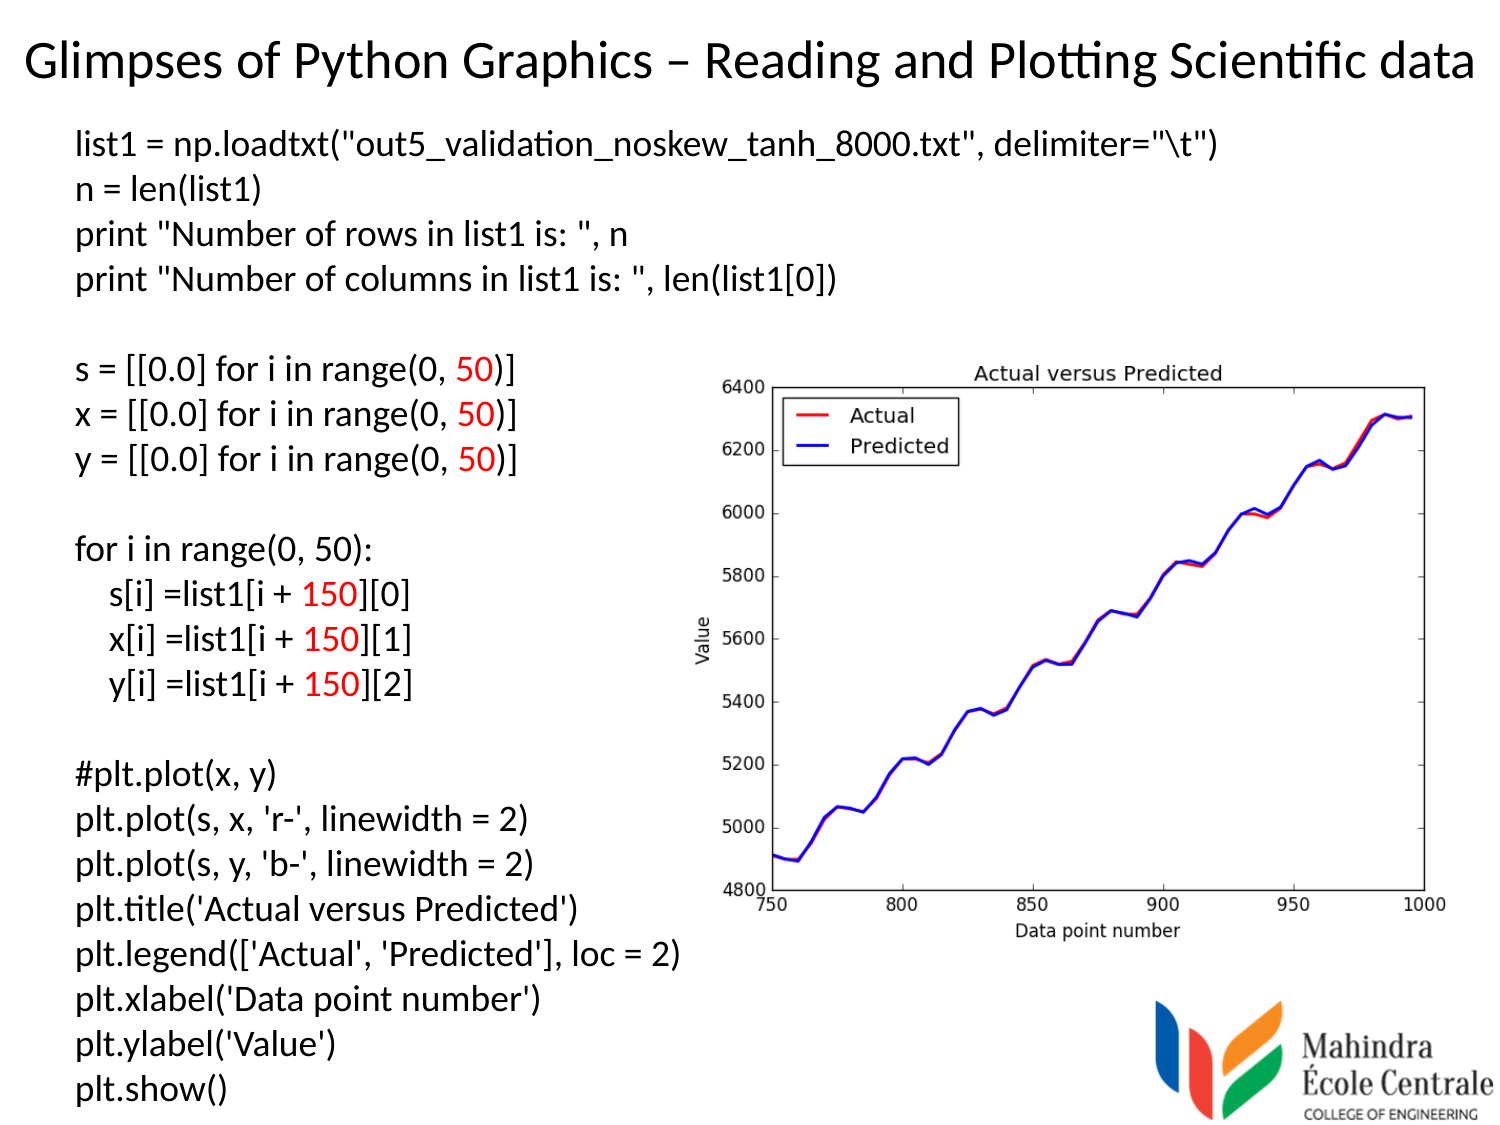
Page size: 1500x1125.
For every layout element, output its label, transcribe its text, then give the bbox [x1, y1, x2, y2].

picture [667, 325, 1500, 953]
title Glimpses of Python Graphics – Reading and Plotting Scientific data [1, 0, 1500, 114]
text_box list1 = np.loadtxt("out5_validation_noskew_tanh_8000.txt", delimiter="\t") n = len(list1) print "Number of rows in list1 is: ", n print "Number of columns in list1 is: ", len(list1[0]) s = [[0.0] for i in range(0, 50)] x = [[0.0] for i in range(0, 50)] y = [[0.0] for i in range(0, 50)] for i in range(0, 50): s[i] =list1[i + 150][0] x[i] =list1[i + 150][1] y[i] =list1[i + 150][2] #plt.plot(x, y) plt.plot(s, x, 'r-', linewidth = 2) plt.plot(s, y, 'b-', linewidth = 2) plt.title('Actual versus Predicted') plt.legend(['Actual', 'Predicted'], loc = 2) plt.xlabel('Data point number') plt.ylabel('Value') plt.show() [59, 112, 1235, 1117]
picture [1152, 996, 1499, 1125]
